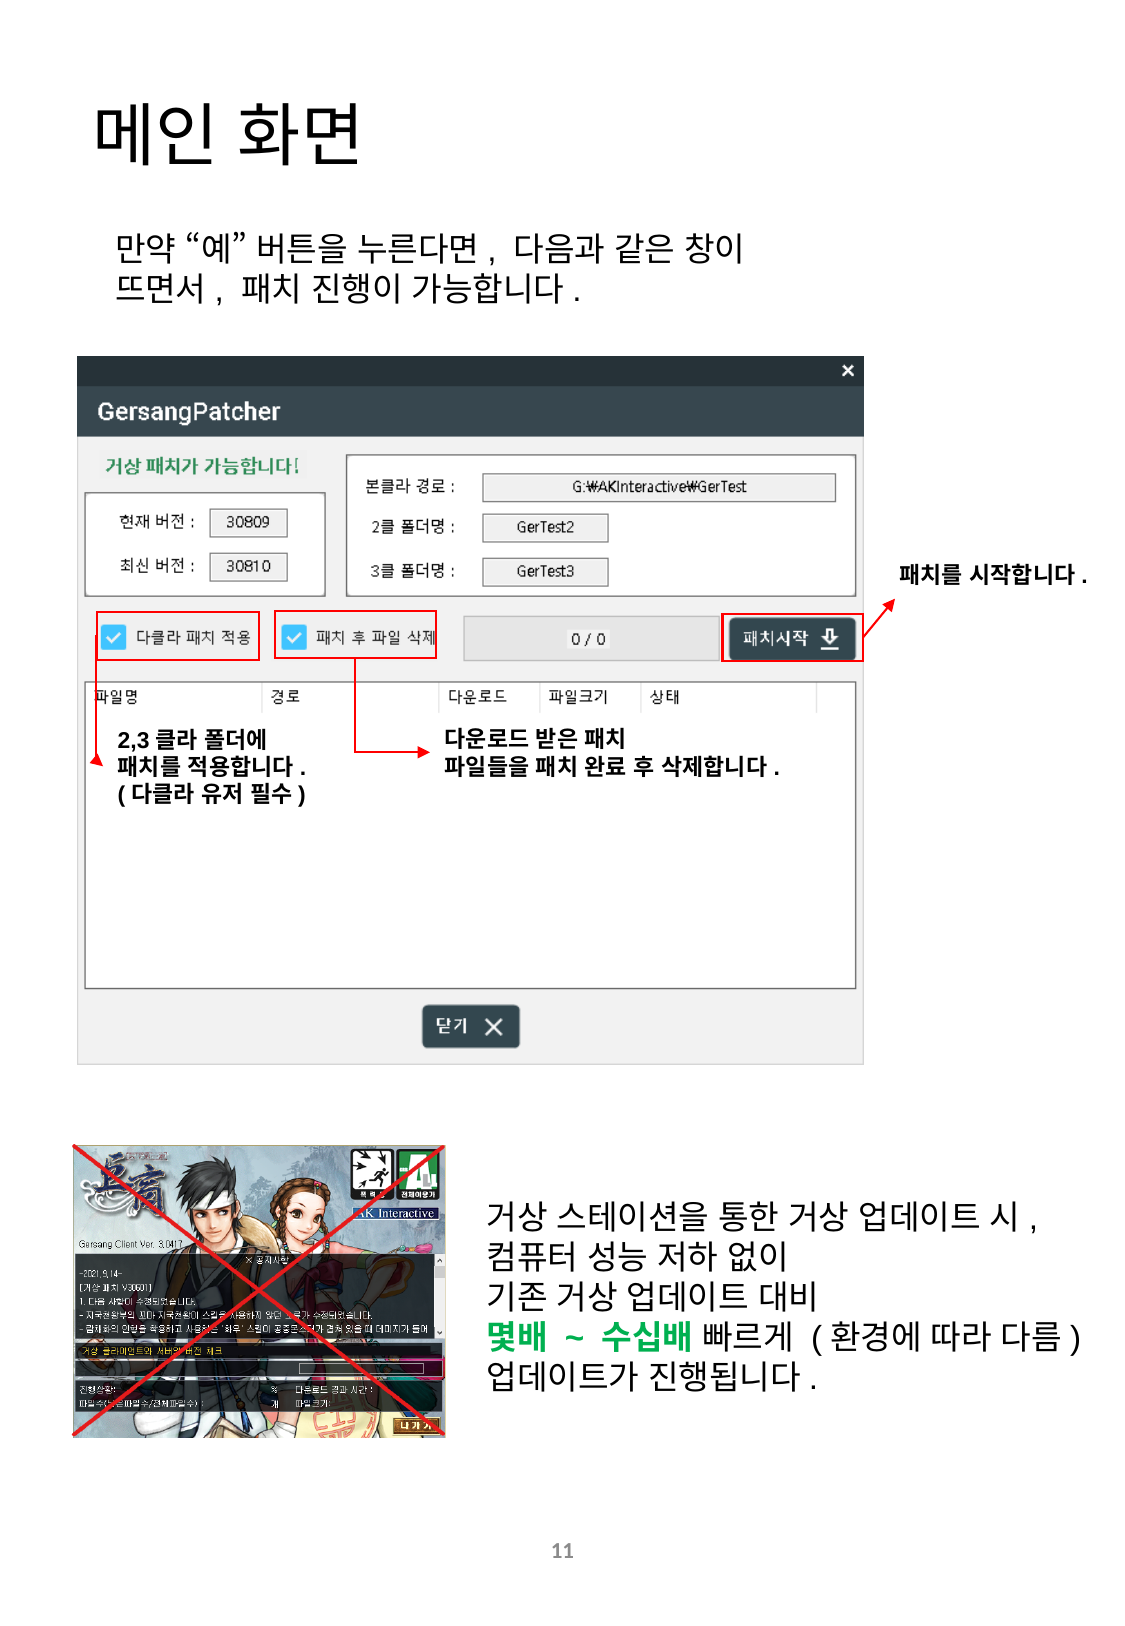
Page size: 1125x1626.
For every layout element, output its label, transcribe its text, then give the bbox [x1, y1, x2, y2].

slide_number 11 [435, 1506, 689, 1593]
picture [71, 1143, 446, 1438]
text_box 패치를 시작합니다. [884, 553, 1103, 596]
text_box 만약 “예” 버튼을 누른다면, 다음과 같은 창이 뜨면서, 패치 진행이 가능합니다. [100, 220, 761, 316]
text_box 거상 스테이션을 통한 거상 업데이트 시, 컴퓨터 성능 저하 없이 기존 거상 업데이트 대비 몇배 ~ 수십배 빠르게 (환경에 따라 다름) 업데이트가 진행됩니다. [471, 1188, 1096, 1404]
picture [77, 356, 864, 1065]
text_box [338, 675, 433, 737]
title 메인 화면 [77, 86, 1048, 191]
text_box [863, 598, 896, 638]
